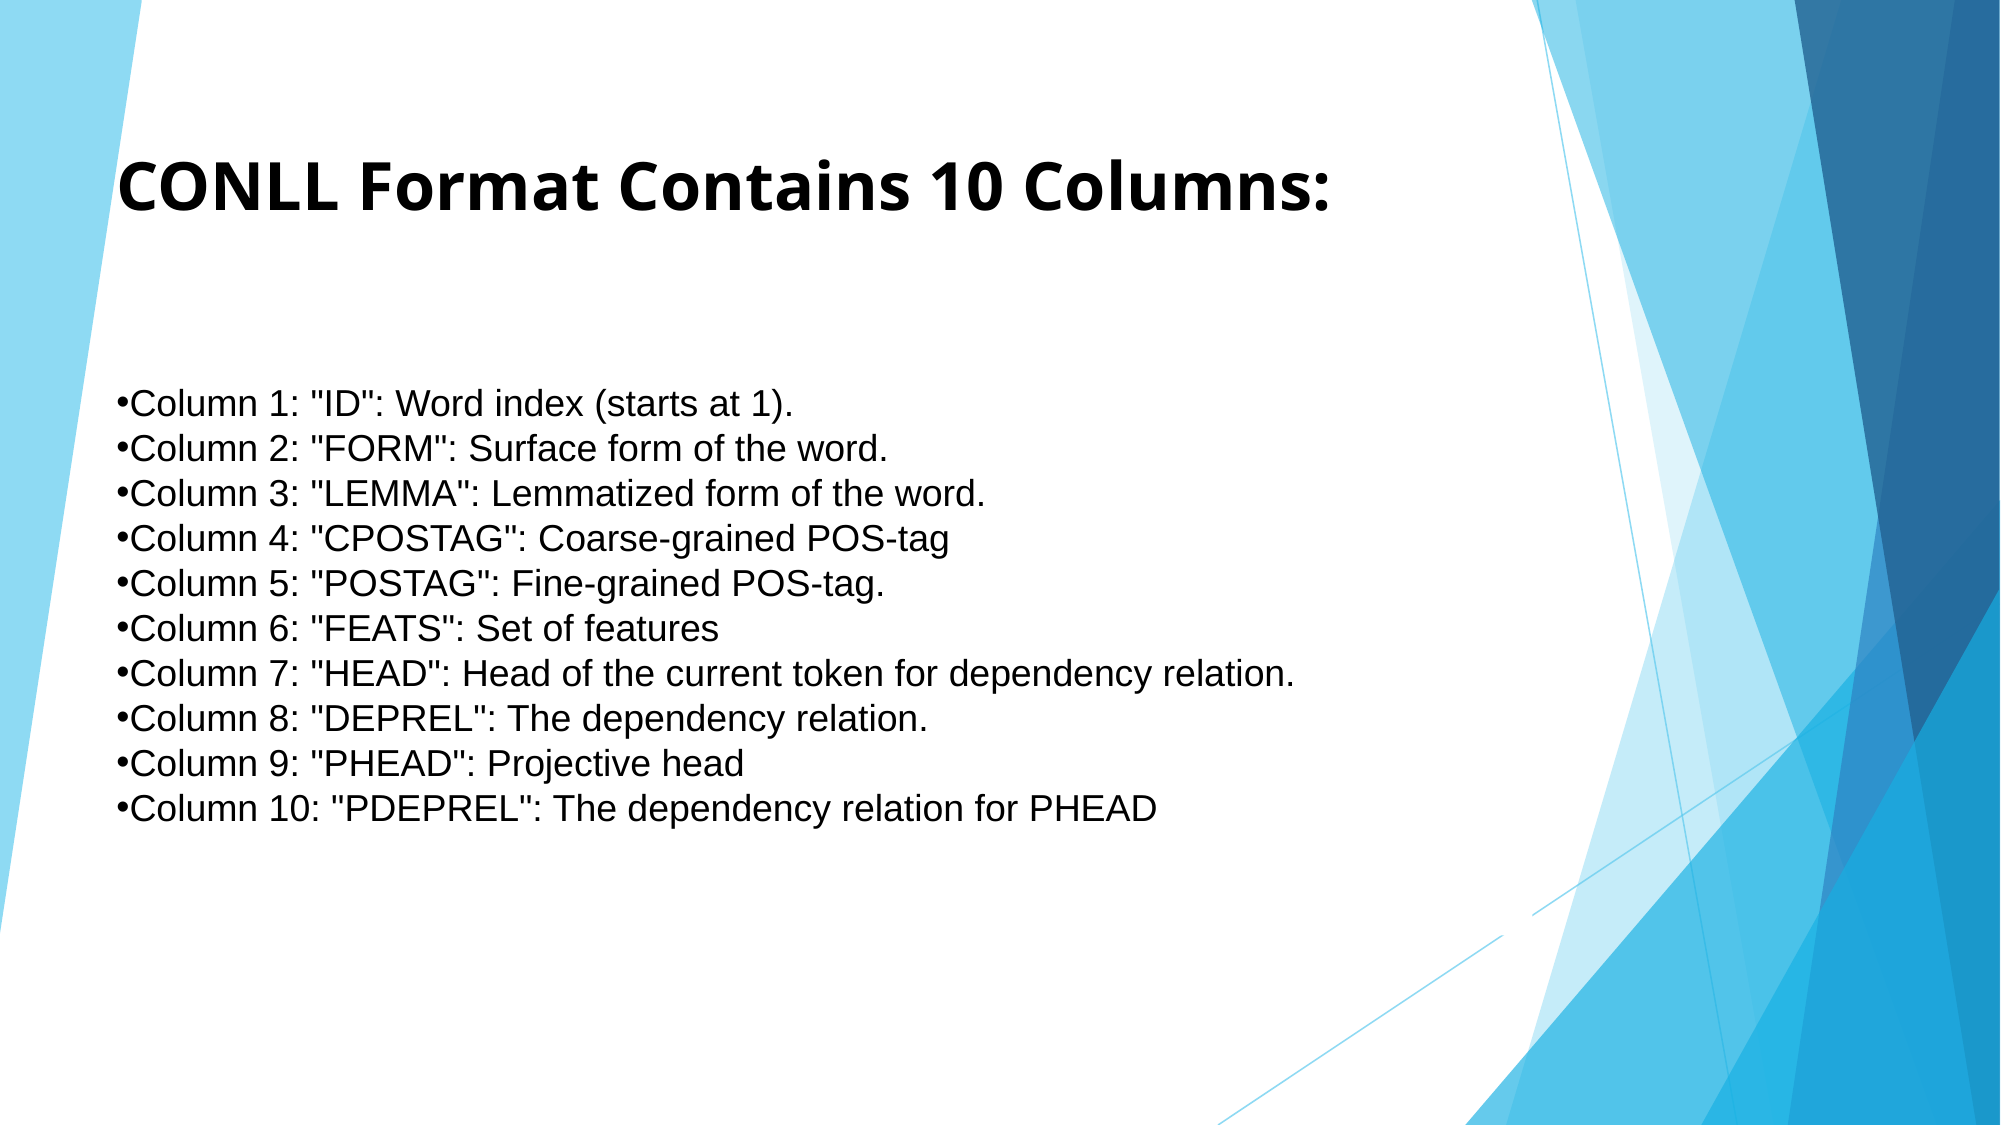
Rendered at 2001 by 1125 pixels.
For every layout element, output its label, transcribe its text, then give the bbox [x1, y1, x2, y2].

title CONLL Format Contains 10 Columns: [101, 112, 1533, 267]
subtitle Column 1: "ID": Word index (starts at 1). Column 2: "FORM": Surface form of the word. Column 3: "LEMMA": Lemmatized form of the word. Column 4: "CPOSTAG": Coarse-grained POS-tag Column 5: "POSTAG": Fine-grained POS-tag. Column 6: "FEATS": Set of features Column 7: "HEAD": Head of the current token for dependency relation. Column 8: "DEPREL": The dependency relation. Column 9: "PHEAD": Projective head Column 10: "PDEPREL": The dependency relation for PHEAD [101, 267, 1533, 936]
